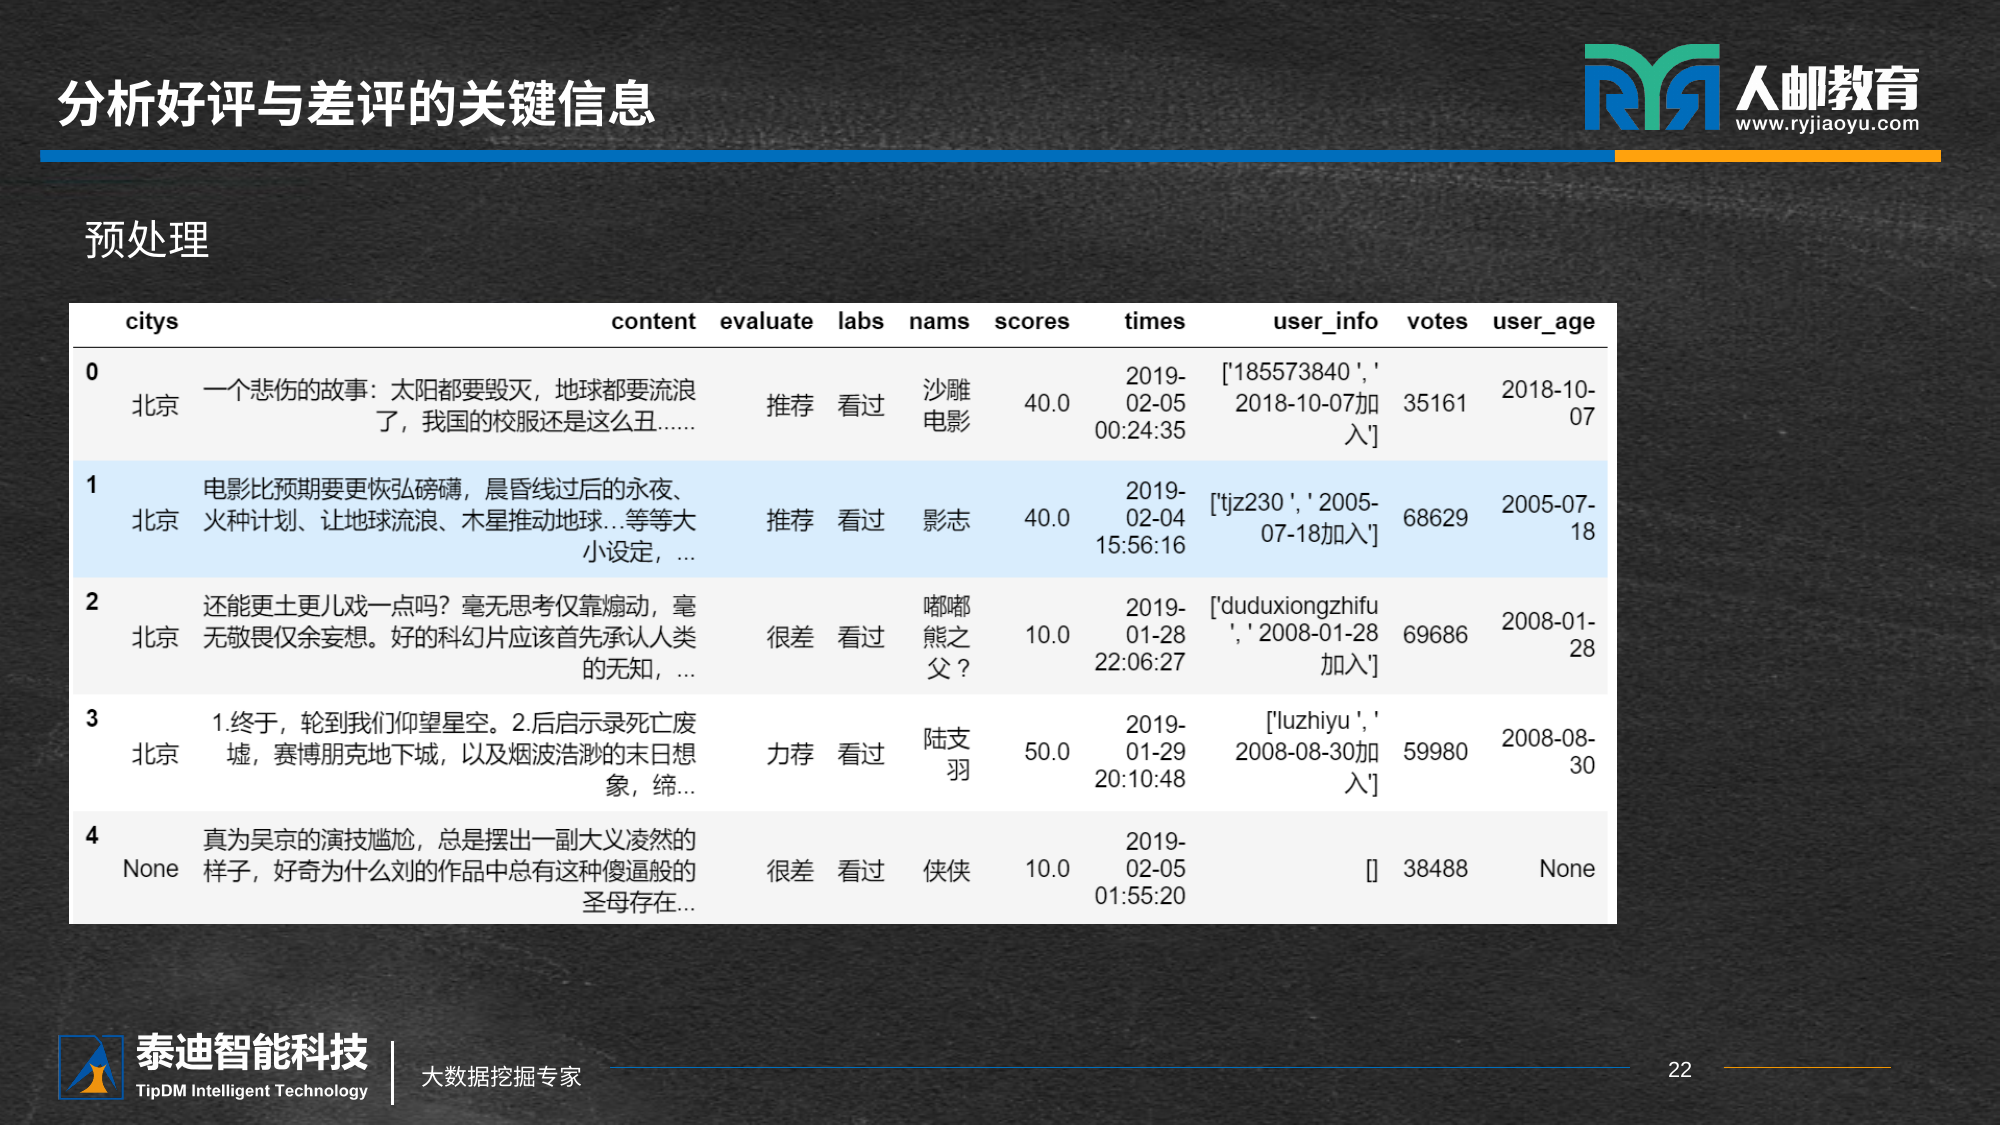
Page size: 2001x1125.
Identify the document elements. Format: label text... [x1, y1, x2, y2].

title 分析好评与差评的关键信息 [41, 58, 1842, 146]
list 预处理 [69, 181, 1892, 268]
picture [0, 0, 2000, 1125]
